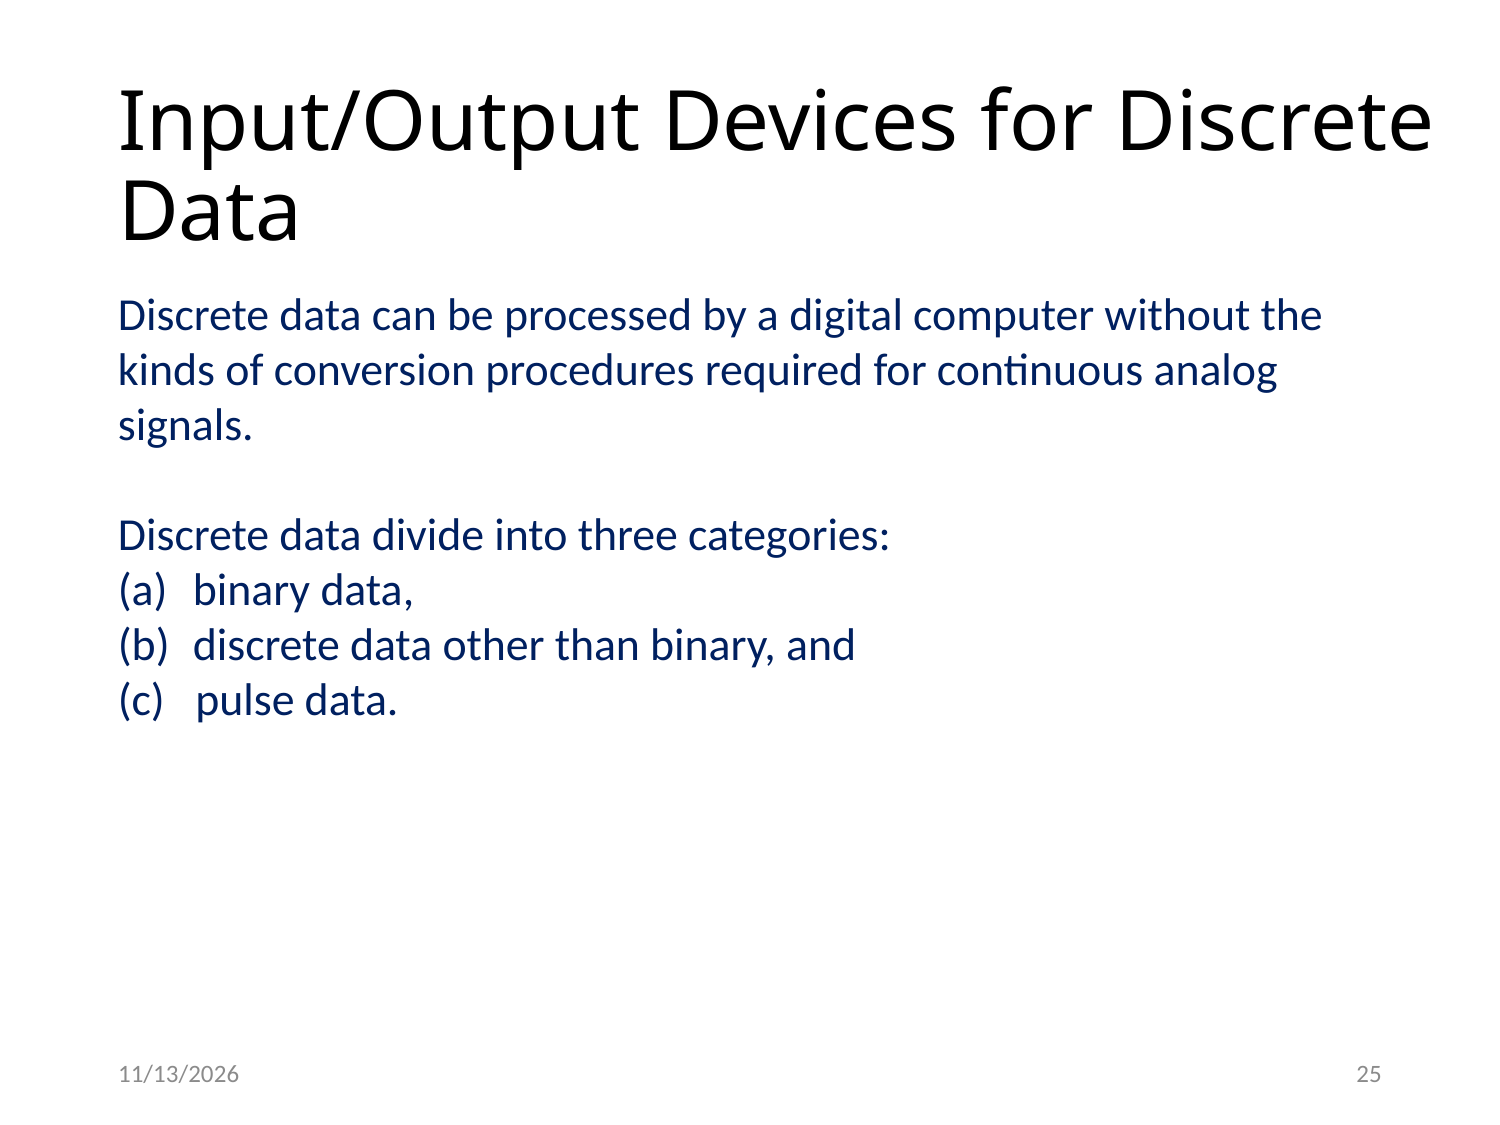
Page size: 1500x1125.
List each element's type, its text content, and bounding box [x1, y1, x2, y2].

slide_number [103, 1042, 441, 1103]
slide_number 25 [1059, 1042, 1397, 1103]
title Input/Output Devices for Discrete Data [103, 59, 1454, 278]
text_box Discrete data can be processed by a digital computer without the kinds of conversion procedures required for continuous analog signals. Discrete data divide into three categories: binary data, discrete data other than binary, and (c) pulse data. [103, 277, 1397, 732]
